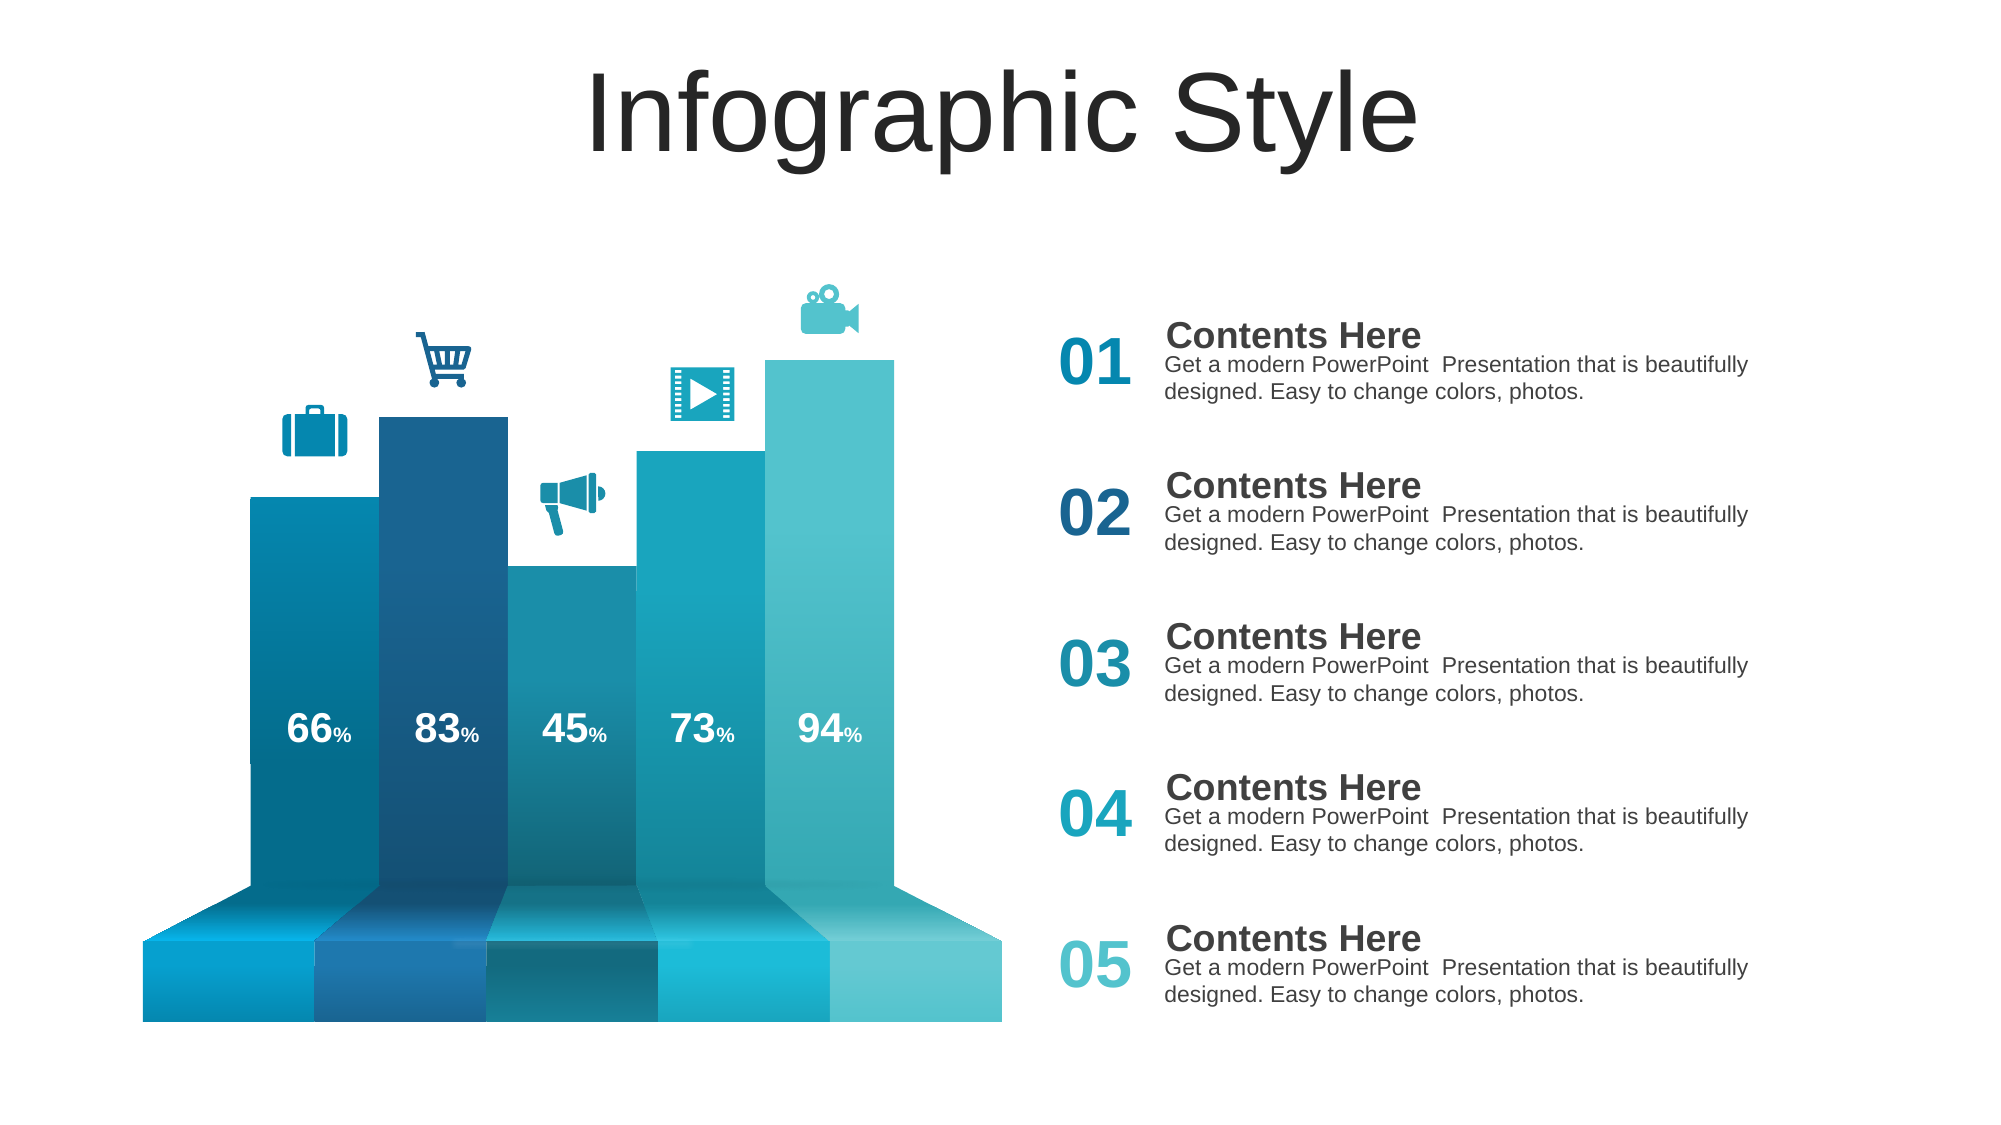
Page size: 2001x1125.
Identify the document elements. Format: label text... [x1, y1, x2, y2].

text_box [80, 284, 1063, 1022]
text_box 01 [1063, 310, 1148, 406]
text_box 02 [1063, 461, 1148, 556]
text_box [1148, 303, 1870, 413]
list Infographic Style [53, 55, 1952, 175]
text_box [1148, 604, 1870, 715]
text_box 03 [1063, 612, 1148, 707]
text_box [1148, 453, 1870, 564]
text_box 04 [1063, 762, 1148, 858]
text_box 05 [1063, 913, 1148, 1009]
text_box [1148, 755, 1870, 865]
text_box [1148, 906, 1870, 1016]
